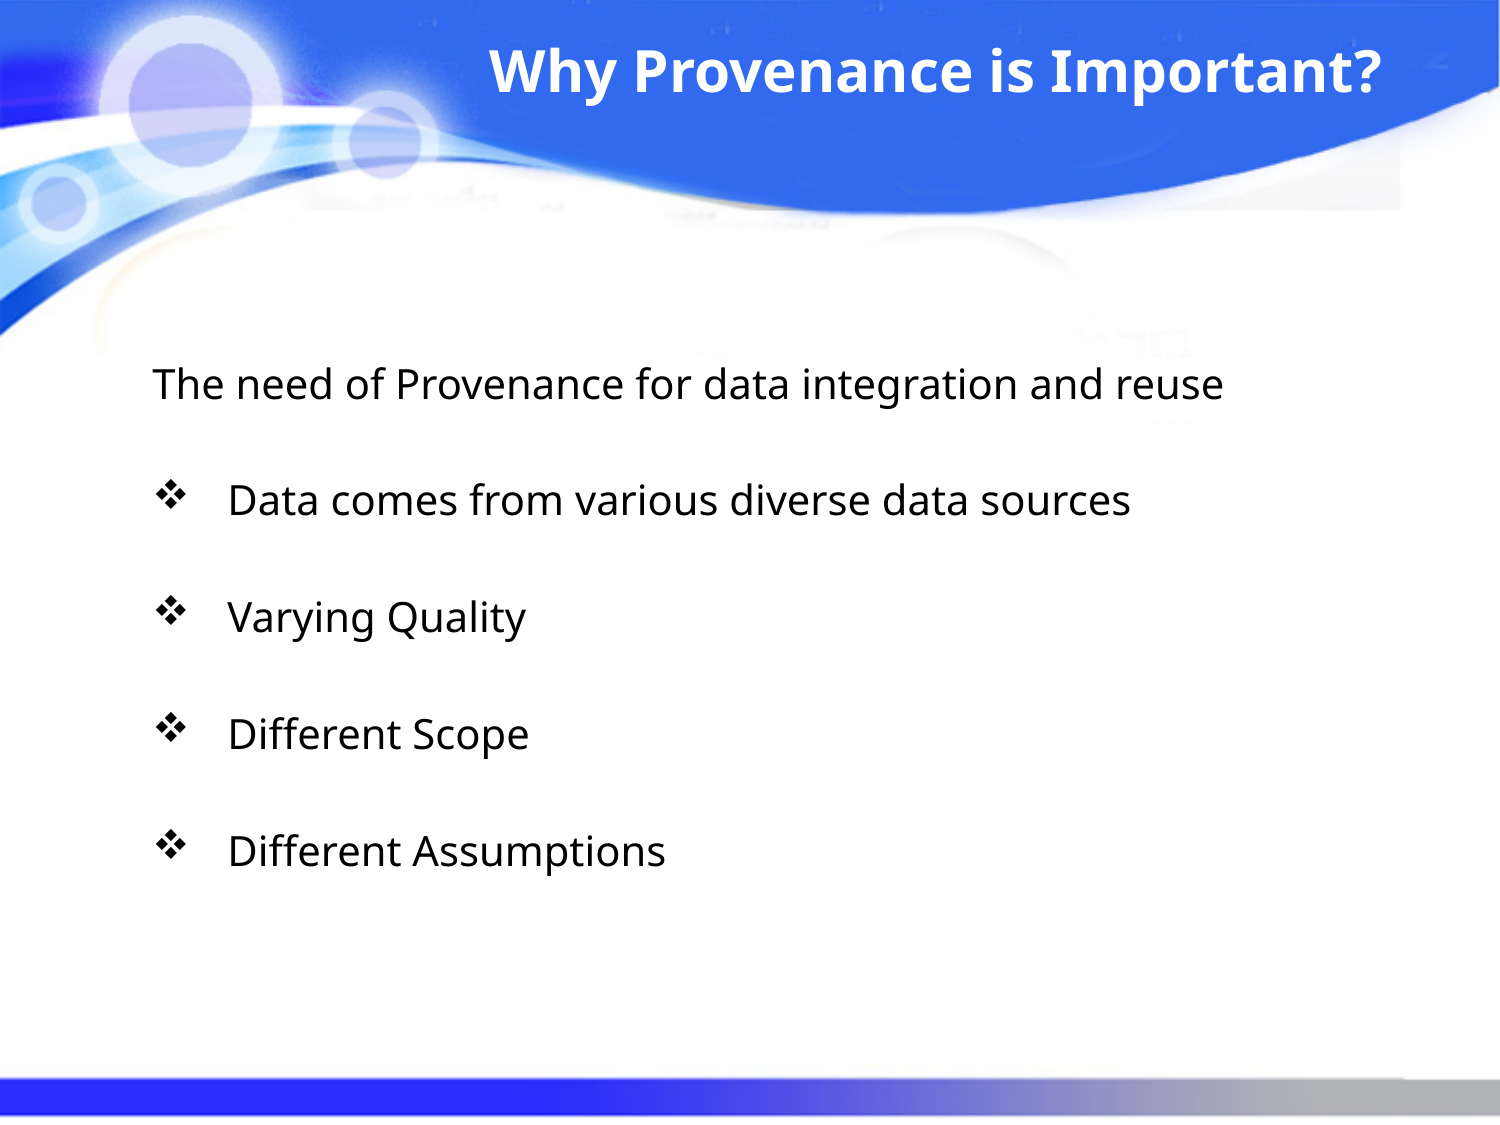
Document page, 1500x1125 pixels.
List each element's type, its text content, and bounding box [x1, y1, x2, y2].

picture [0, 0, 1500, 1125]
title Why Provenance is Important? [474, 0, 1413, 150]
list The need of Provenance for data integration and reuse Data comes from various diverse data sources Varying Quality Different Scope Different Assumptions [137, 350, 1300, 1000]
